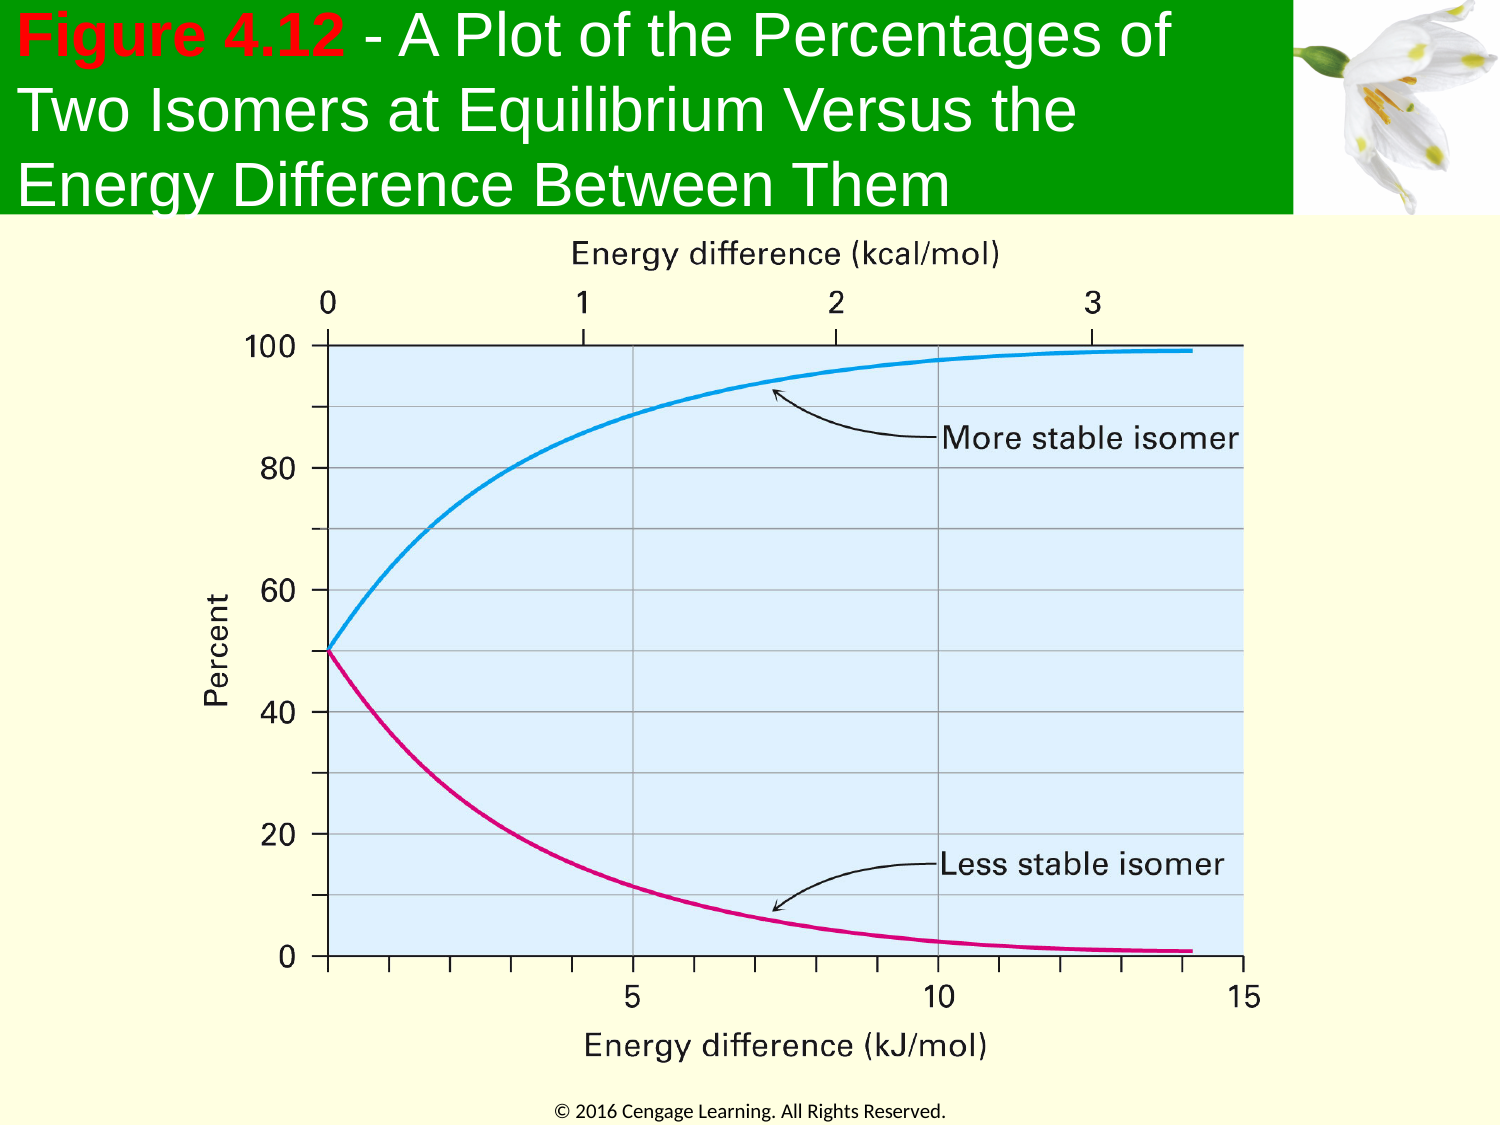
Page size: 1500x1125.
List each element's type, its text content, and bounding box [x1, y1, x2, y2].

picture [1293, 0, 1500, 215]
title Figure 4.12 - A Plot of the Percentages of Two Isomers at Equilibrium Versus the Energy Difference Between Them [0, 0, 1288, 213]
picture [199, 237, 1261, 1065]
